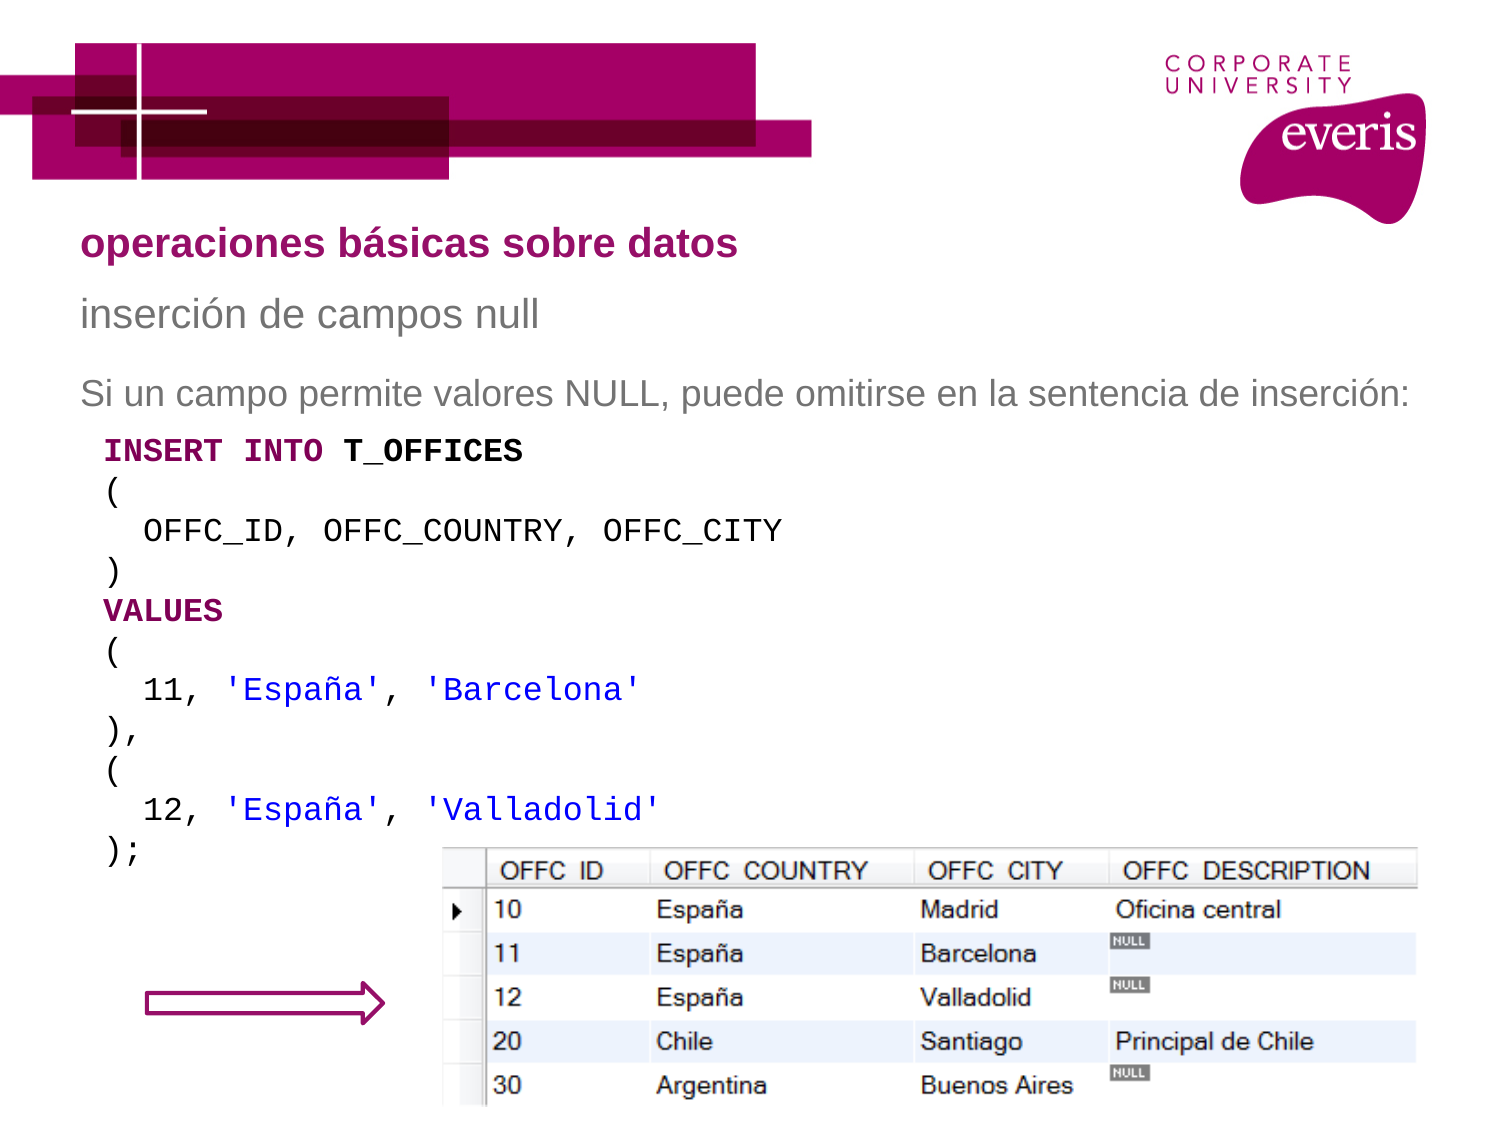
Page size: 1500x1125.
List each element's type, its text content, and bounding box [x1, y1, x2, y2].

text_box [144, 980, 386, 1026]
picture [442, 847, 1420, 1107]
picture [0, 0, 1500, 234]
text_box INSERT INTO T_OFFICES ( OFFC_ID, OFFC_COUNTRY, OFFC_CITY ) VALUES ( 11, 'España', 'Barcelona' ), ( 12, 'España', 'Valladolid' ); [88, 420, 1353, 875]
list inserción de campos null [64, 278, 1424, 350]
list Si un campo permite valores NULL, puede omitirse en la sentencia de inserción: [64, 361, 1441, 1047]
title operaciones básicas sobre datos [64, 208, 1424, 278]
